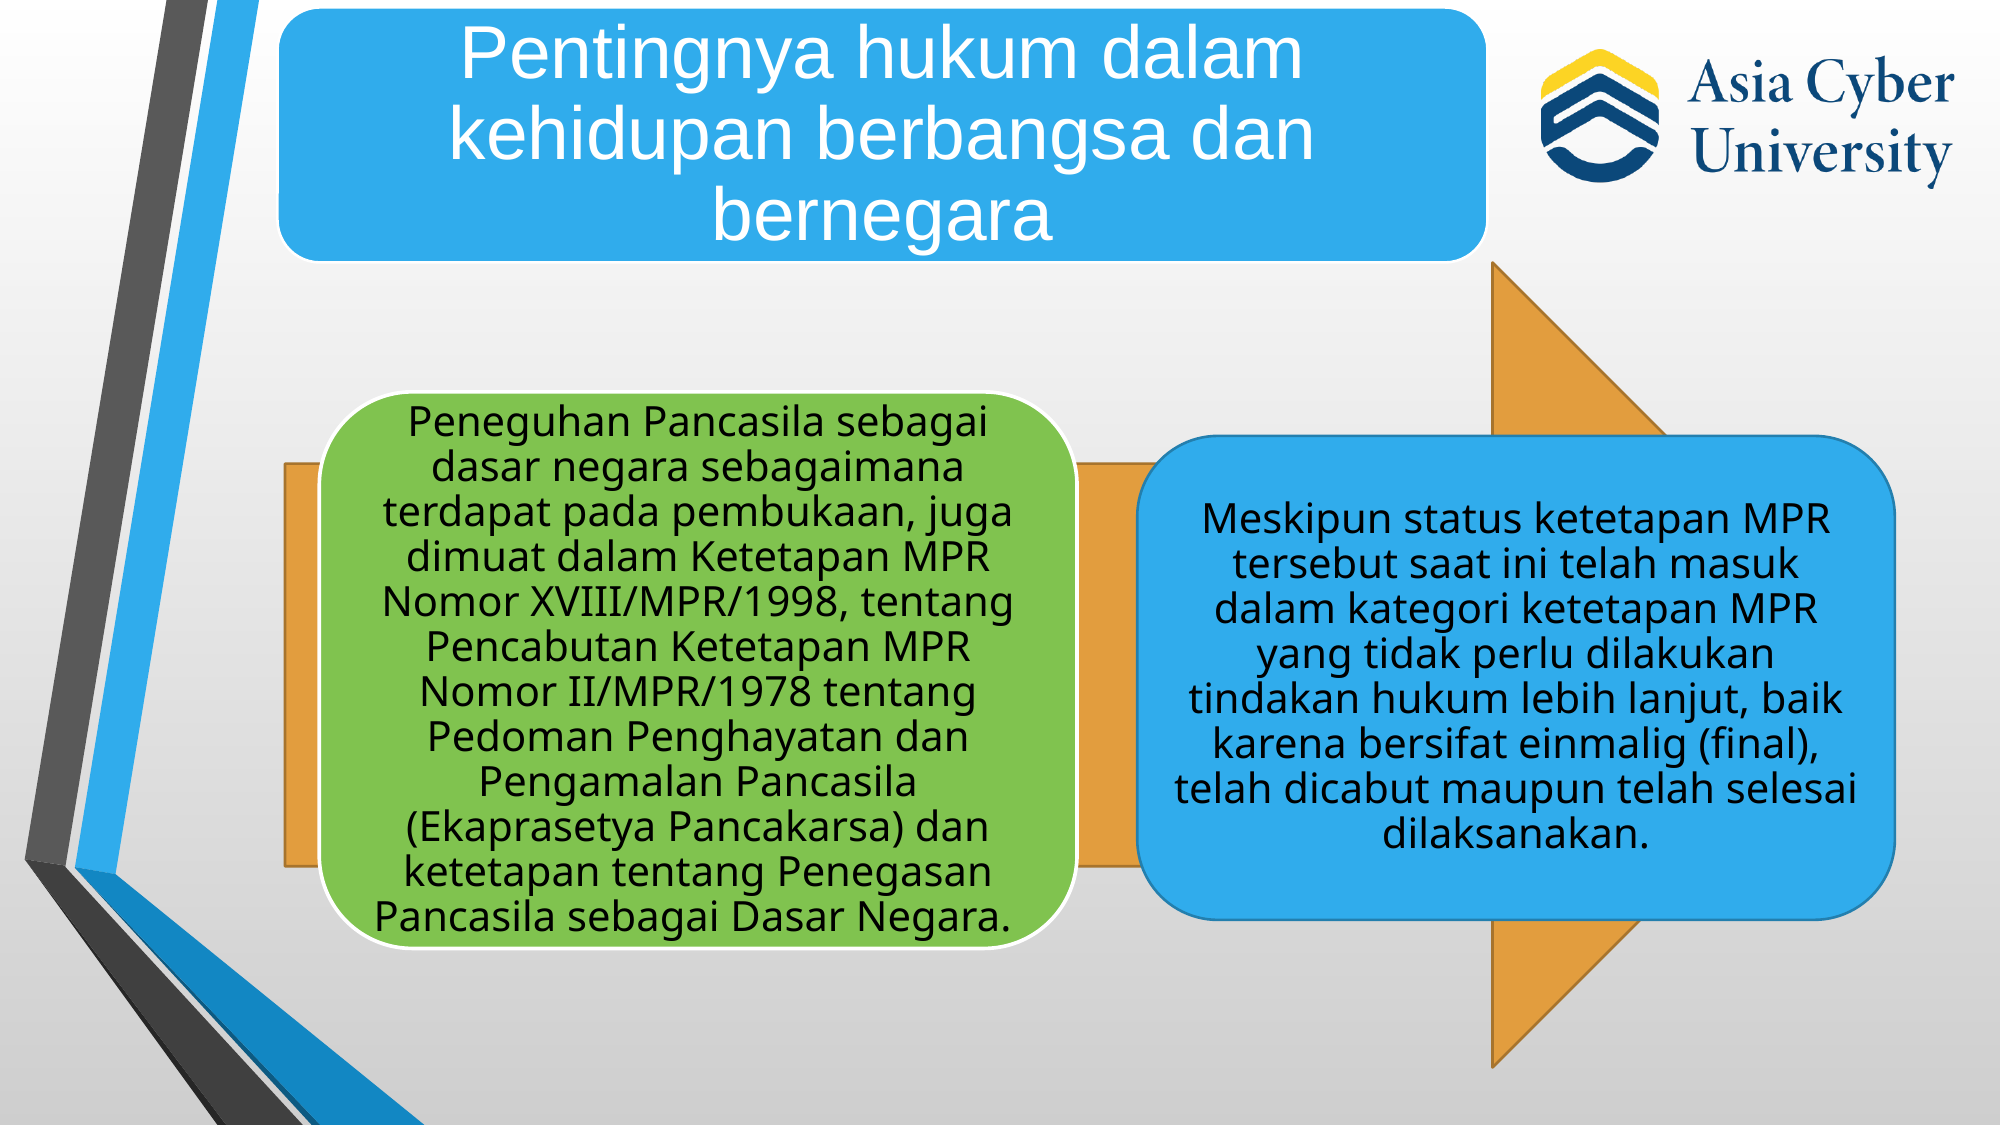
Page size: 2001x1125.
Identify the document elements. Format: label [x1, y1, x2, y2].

picture [1541, 49, 1955, 189]
text_box [284, 262, 1896, 1068]
text_box [277, 0, 1488, 271]
